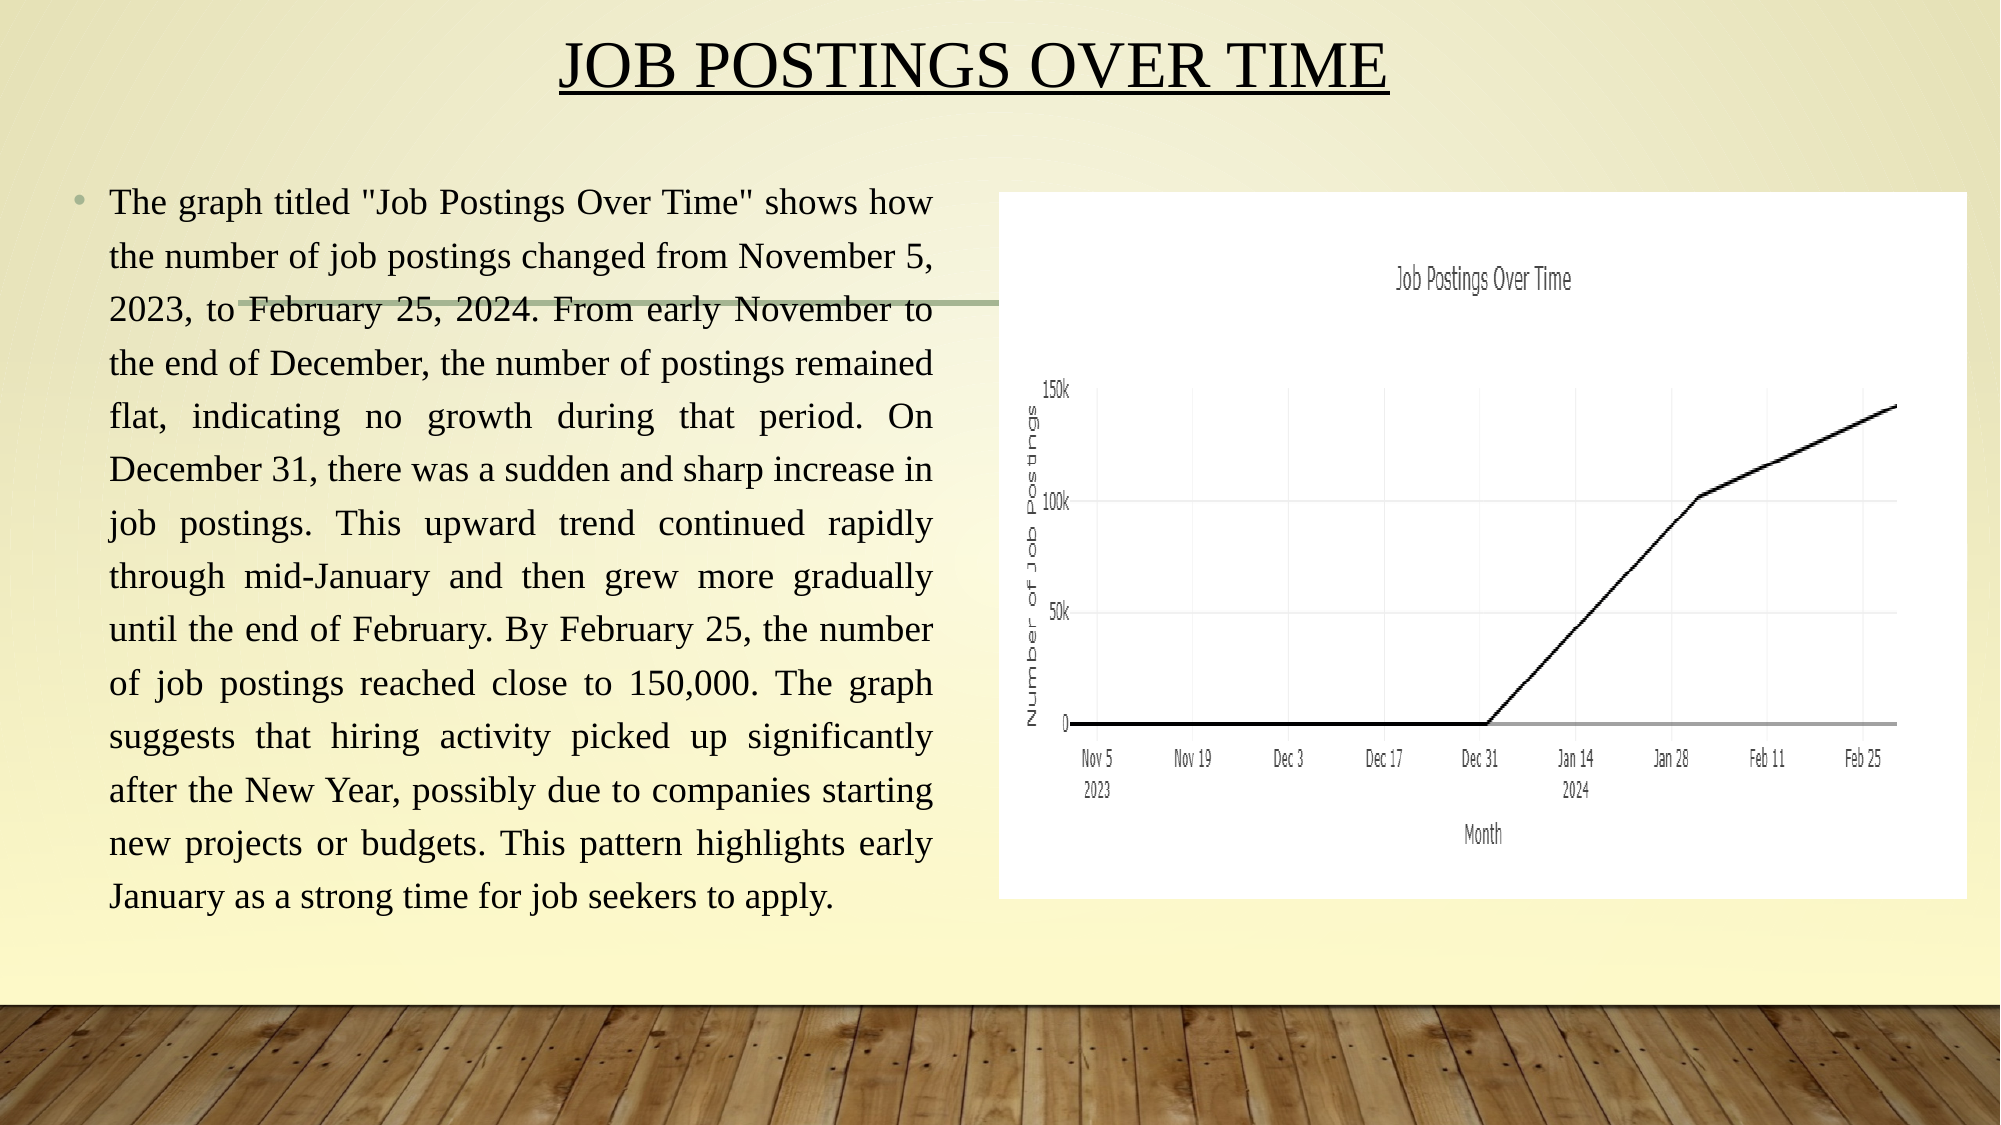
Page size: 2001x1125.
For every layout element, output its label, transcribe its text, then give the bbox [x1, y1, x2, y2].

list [999, 191, 1967, 899]
title Job Postings Over Time [186, 22, 1763, 120]
picture [0, 1005, 2000, 1125]
list The graph titled "Job Postings Over Time" shows how the number of job postings changed from November 5, 2023, to February 25, 2024. From early November to the end of December, the number of postings remained flat, indicating no growth during that period. On December 31, there was a sudden and sharp increase in job postings. This upward trend continued rapidly through mid-January and then grew more gradually until the end of February. By February 25, the number of job postings reached close to 150,000. The graph suggests that hiring activity picked up significantly after the New Year, possibly due to companies starting new projects or budgets. This pattern highlights early January as a strong time for job seekers to apply. [58, 161, 950, 952]
